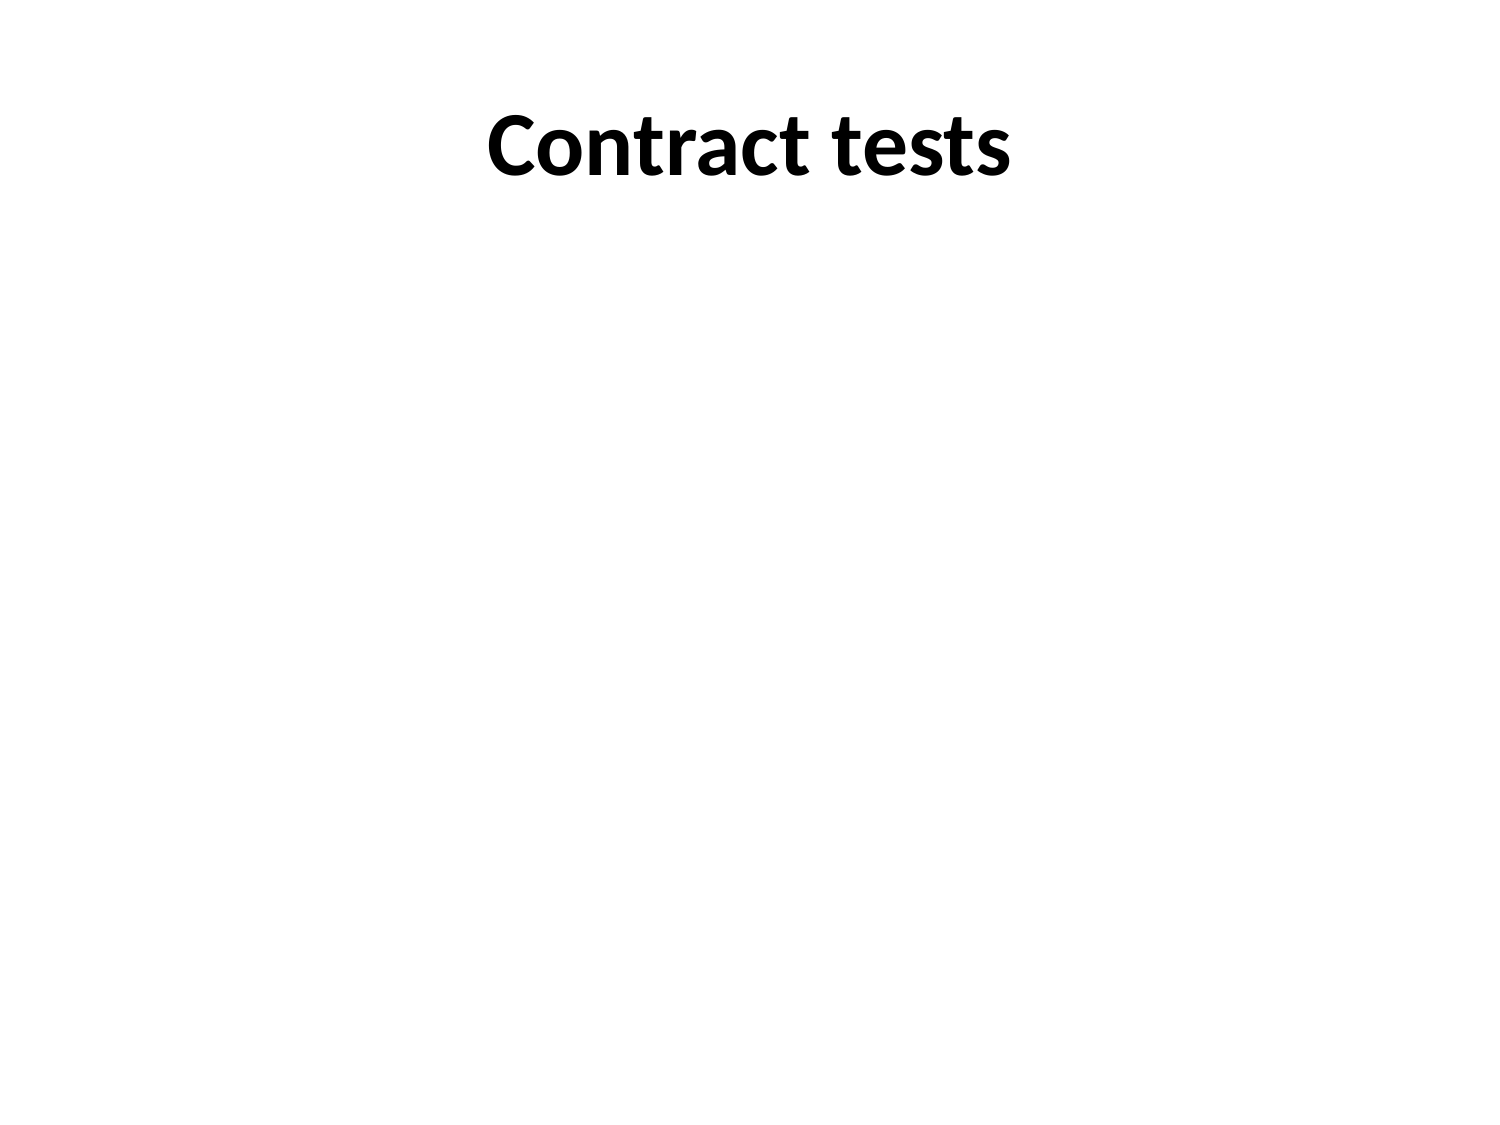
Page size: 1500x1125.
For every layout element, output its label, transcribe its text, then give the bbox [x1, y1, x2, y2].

title Contract tests [75, 45, 1425, 233]
